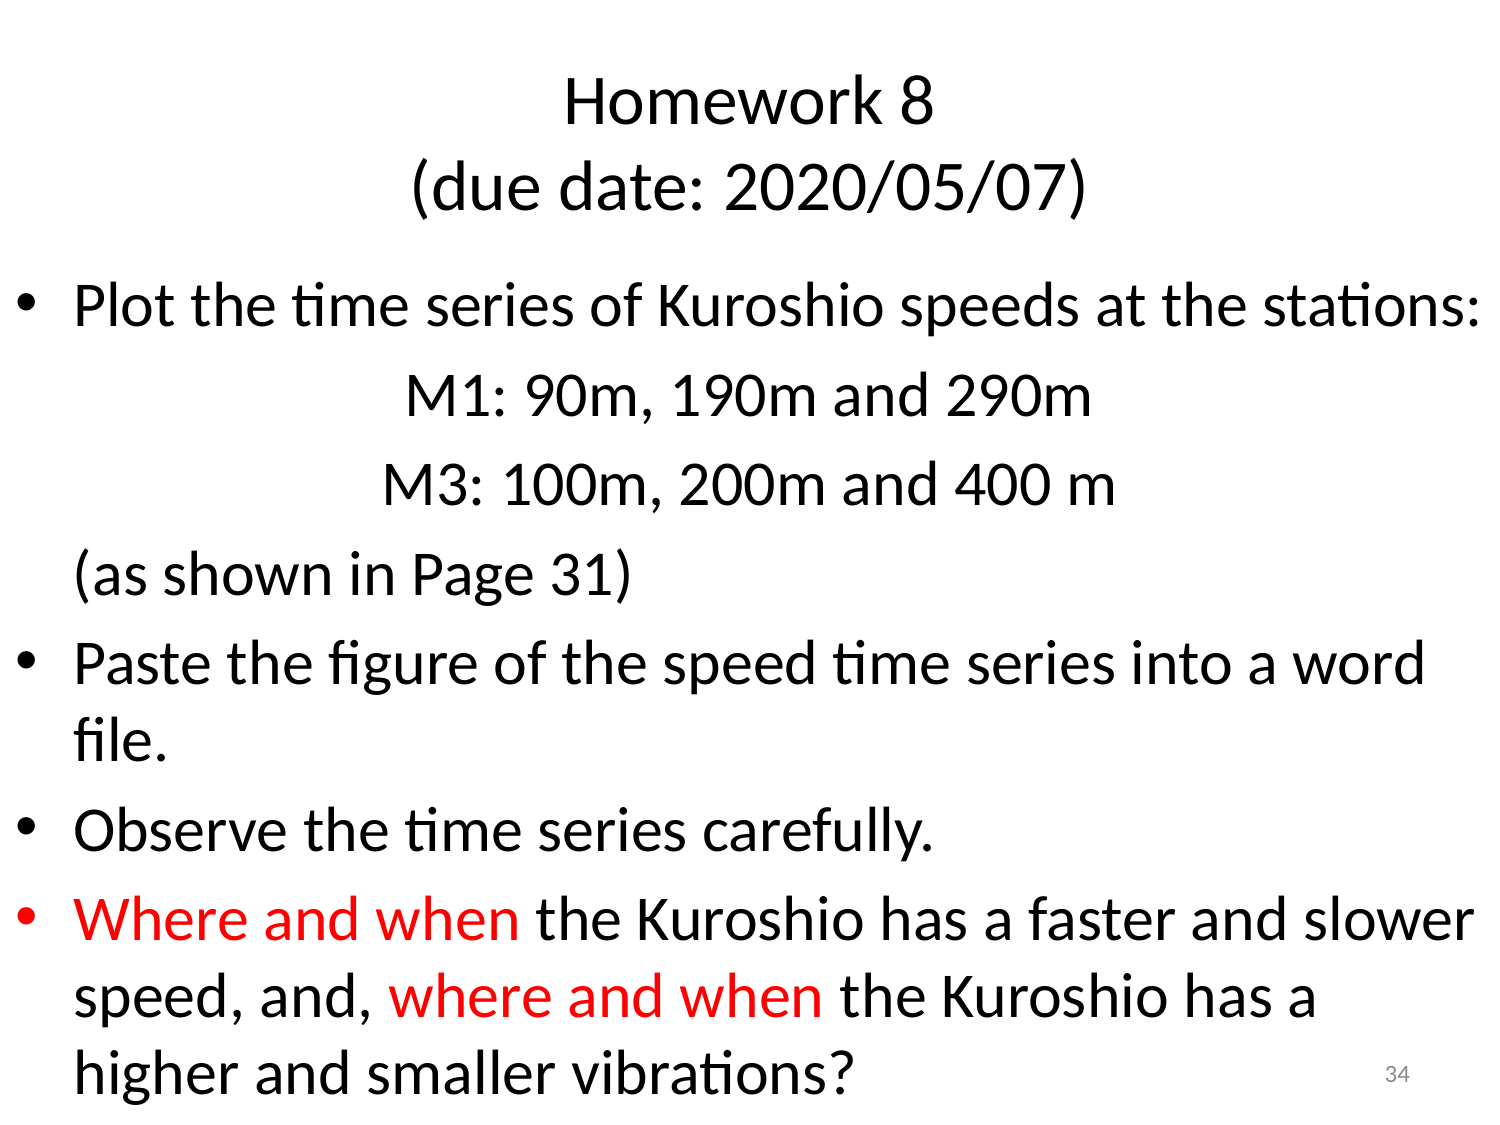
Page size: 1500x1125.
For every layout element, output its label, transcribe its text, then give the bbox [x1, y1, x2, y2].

list Plot the time series of Kuroshio speeds at the stations: M1: 90m, 190m and 290m M3: 100m, 200m and 400 m (as shown in Page 31) Paste the figure of the speed time series into a word file. Observe the time series carefully. Where and when the Kuroshio has a faster and slower speed, and, where and when the Kuroshio has a higher and smaller vibrations? [0, 255, 1500, 1125]
title Homework 8 (due date: 2020/05/07) [75, 45, 1425, 233]
slide_number 34 [1074, 1042, 1425, 1103]
